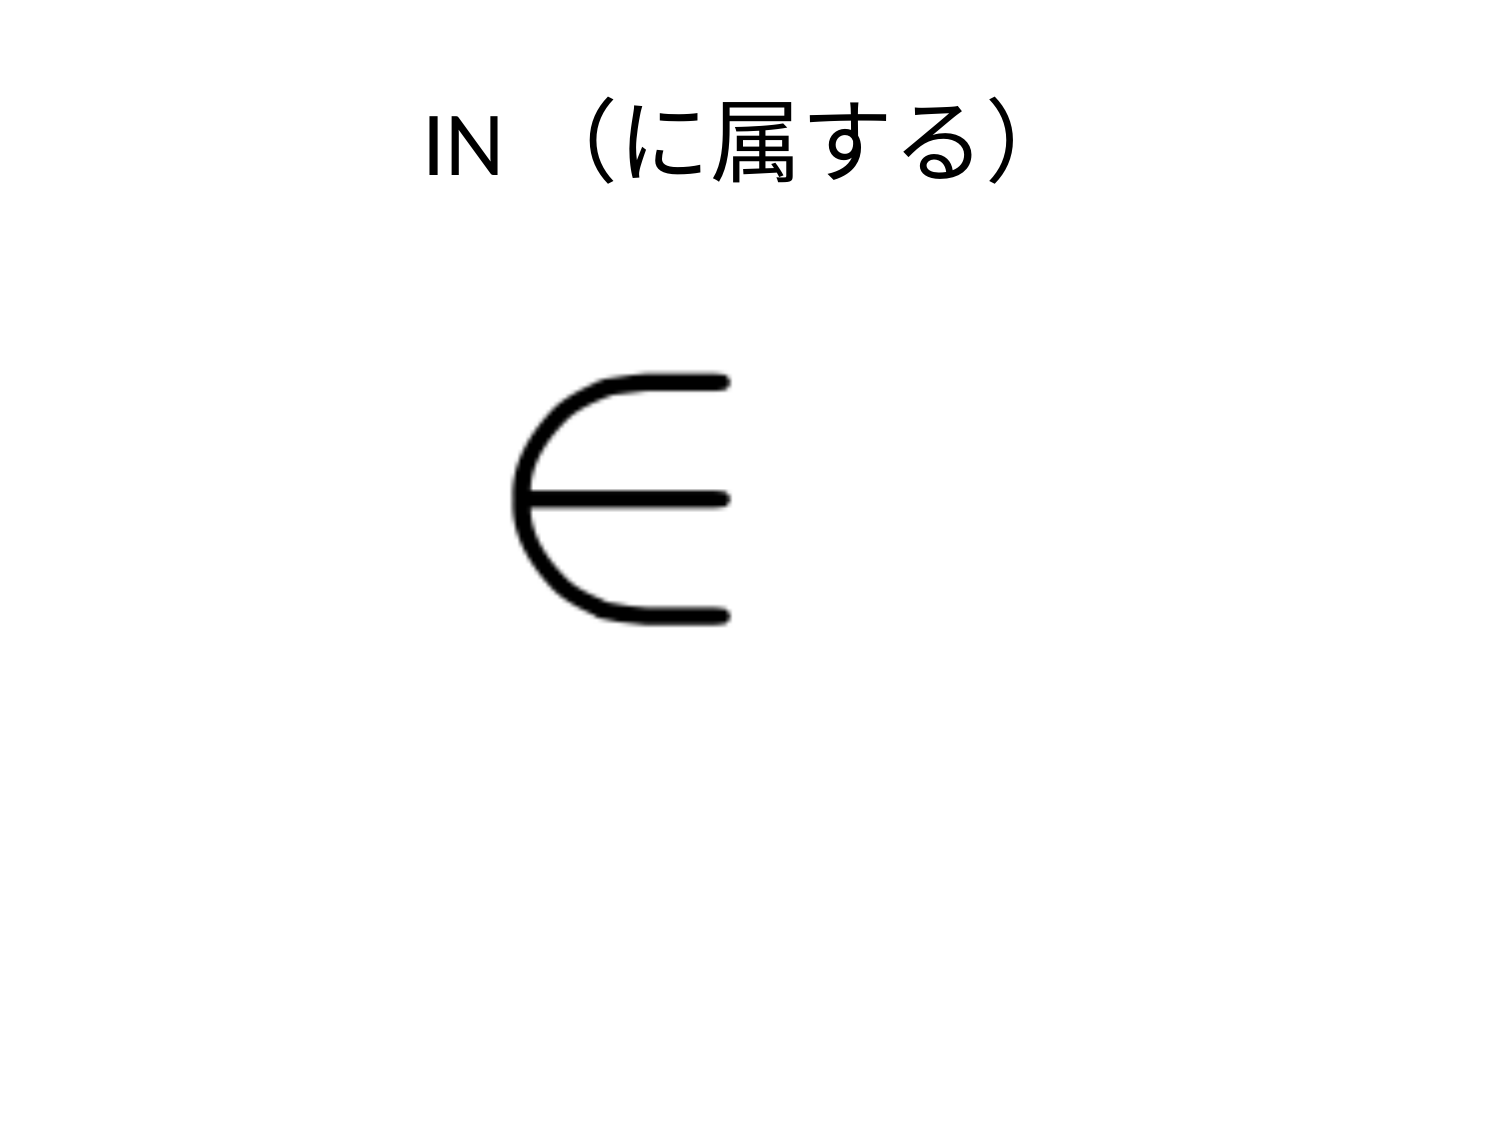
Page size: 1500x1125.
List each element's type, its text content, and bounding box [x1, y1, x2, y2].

picture [417, 232, 828, 751]
title IN（に属する） [75, 45, 1425, 233]
